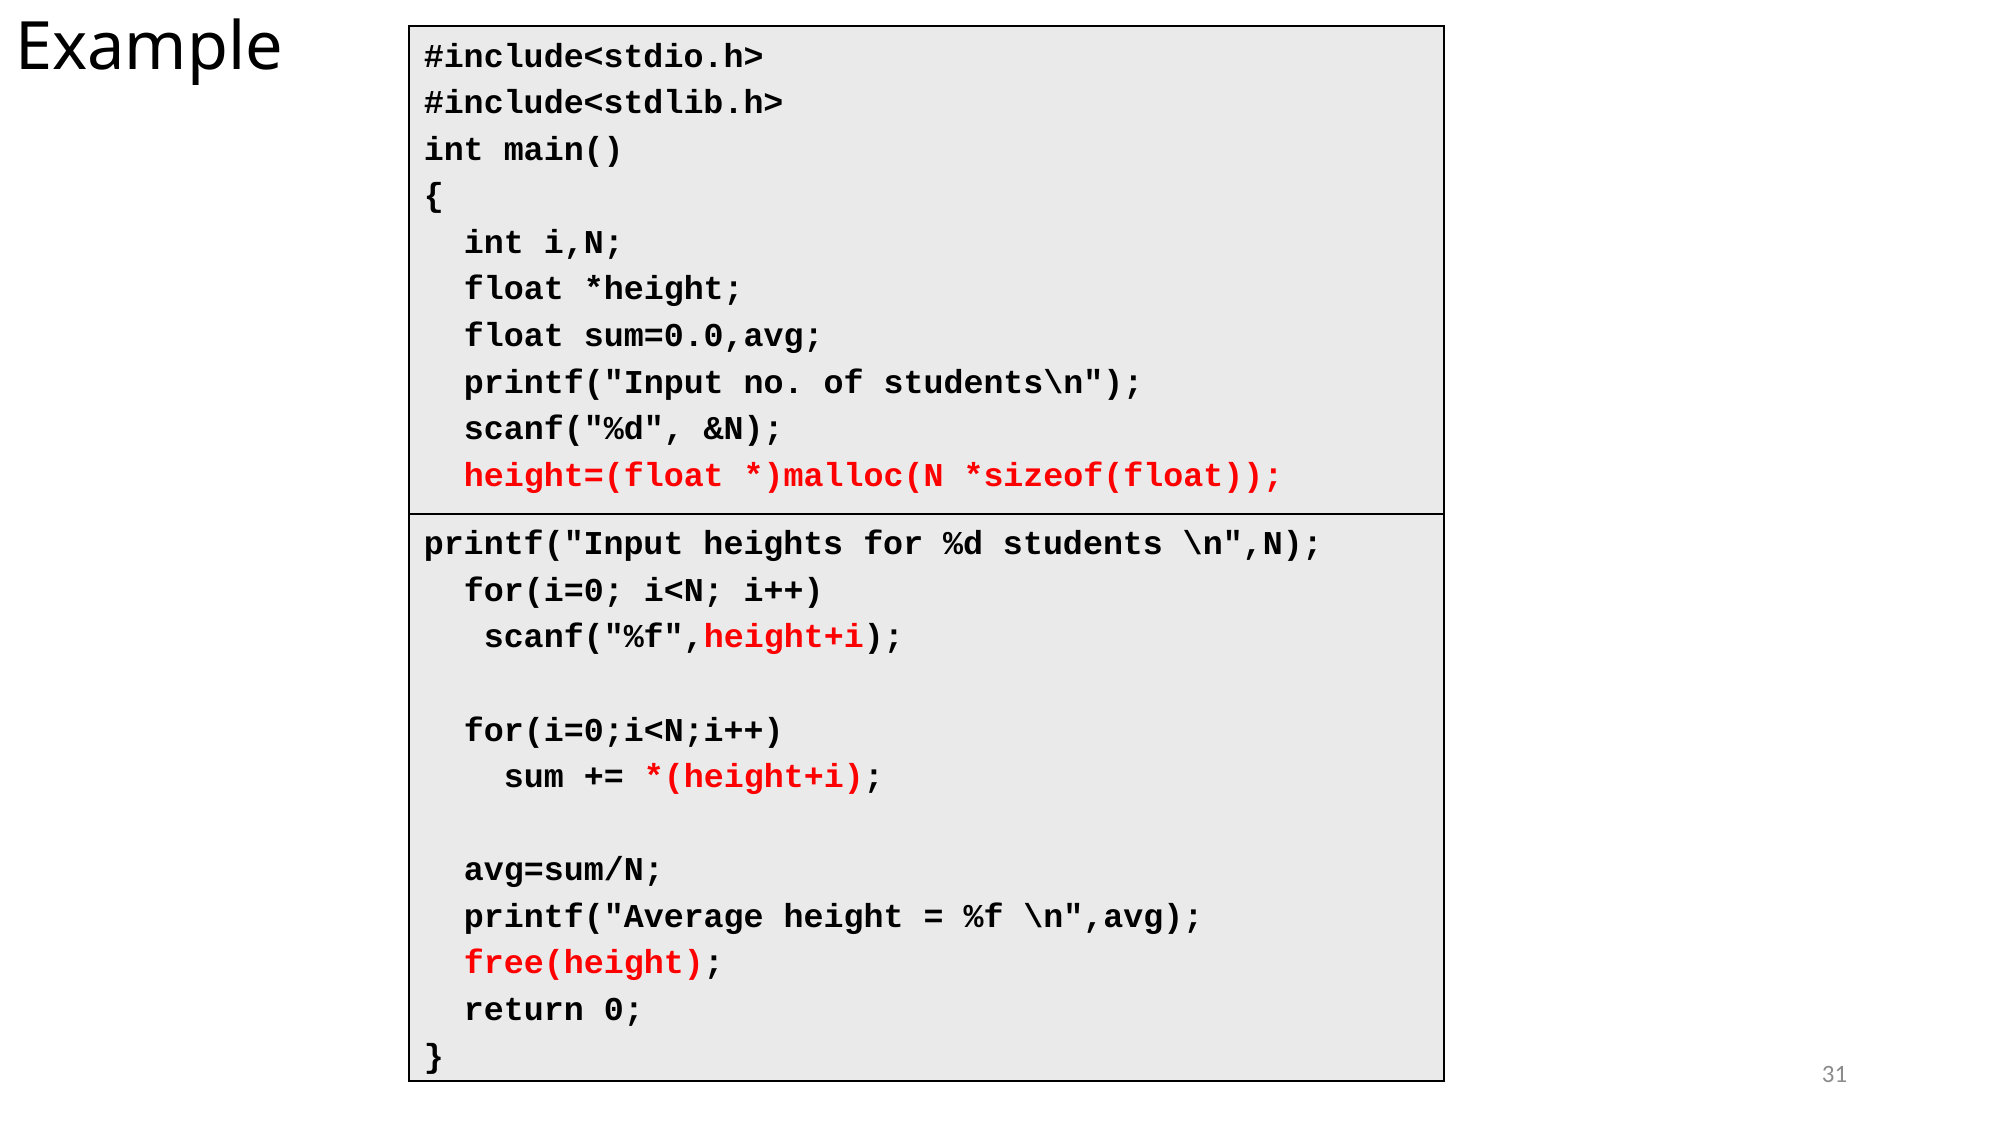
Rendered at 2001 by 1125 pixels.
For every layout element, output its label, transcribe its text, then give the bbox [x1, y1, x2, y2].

text_box printf("Input heights for %d students \n",N); for(i=0; i<N; i++) scanf("%f",height+i); for(i=0;i<N;i++) sum += *(height+i); avg=sum/N; printf("Average height = %f \n",avg); free(height); return 0; } [409, 513, 1445, 1082]
text_box #include<stdio.h> #include<stdlib.h> int main() { int i,N; float *height; float sum=0.0,avg; printf("Input no. of students\n"); scanf("%d", &N); height=(float *)malloc(N *sizeof(float)); [409, 26, 1445, 513]
slide_number 31 [1412, 1042, 1863, 1103]
text_box Example [0, 3, 1350, 94]
